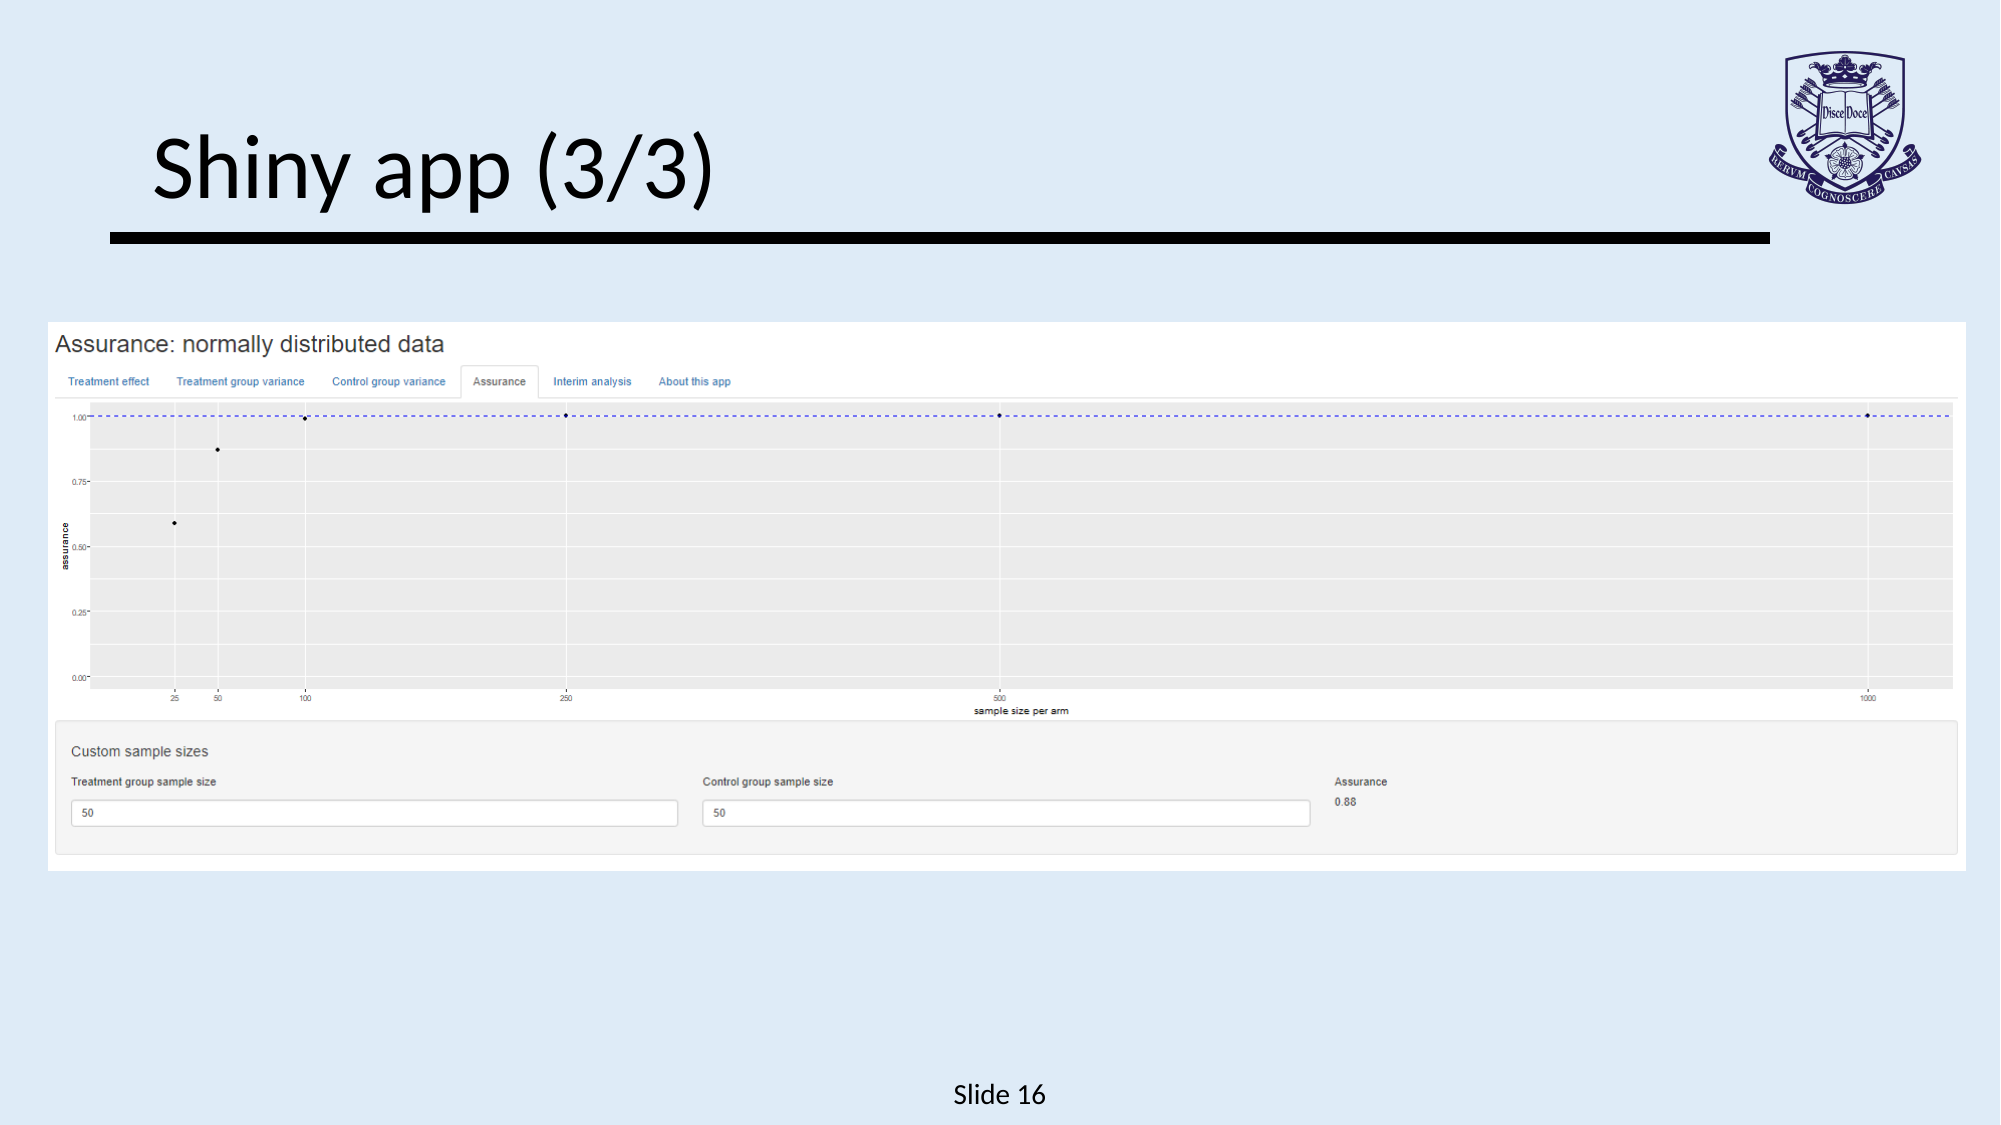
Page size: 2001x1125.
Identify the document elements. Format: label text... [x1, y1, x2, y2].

picture [48, 322, 1966, 871]
title Shiny app (3/3) [137, 232, 1863, 278]
text_box Slide 16 [0, 1067, 2000, 1118]
title Shiny app (3/3) [137, 59, 1755, 232]
picture [1754, 44, 1938, 224]
